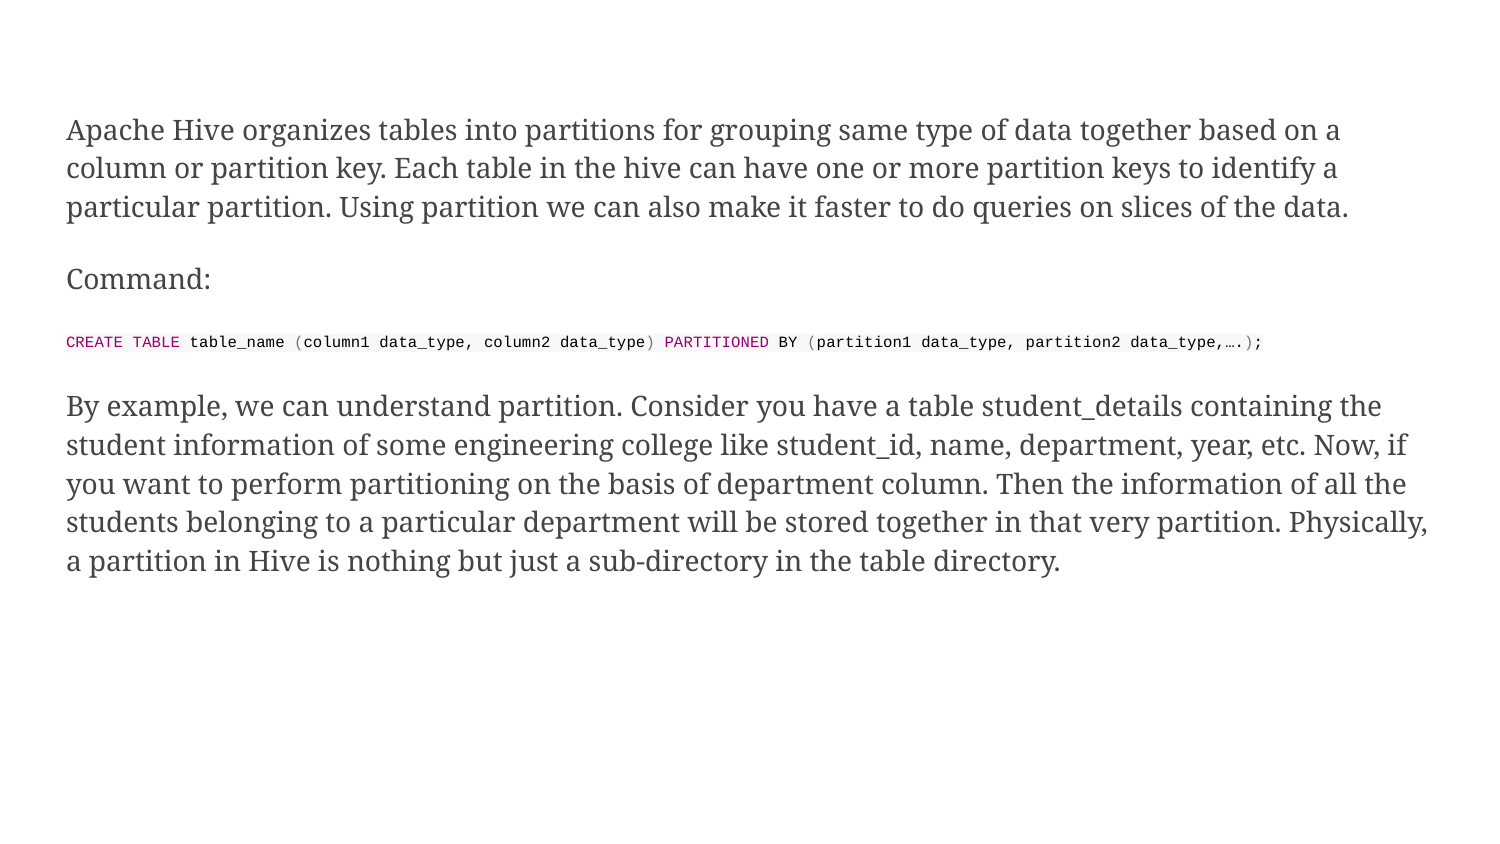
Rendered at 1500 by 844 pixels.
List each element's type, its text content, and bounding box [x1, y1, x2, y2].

list Apache Hive organizes tables into partitions for grouping same type of data together based on a column or partition key. Each table in the hive can have one or more partition keys to identify a particular partition. Using partition we can also make it faster to do queries on slices of the data. Command: CREATE TABLE table_name (column1 data_type, column2 data_type) PARTITIONED BY (partition1 data_type, partition2 data_type,….); By example, we can understand partition. Consider you have a table student_details containing the student information of some engineering college like student_id, name, department, year, etc. Now, if you want to perform partitioning on the basis of department column. Then the information of all the students belonging to a particular department will be stored together in that very partition. Physically, a partition in Hive is nothing but just a sub-directory in the table directory. [51, 92, 1449, 750]
